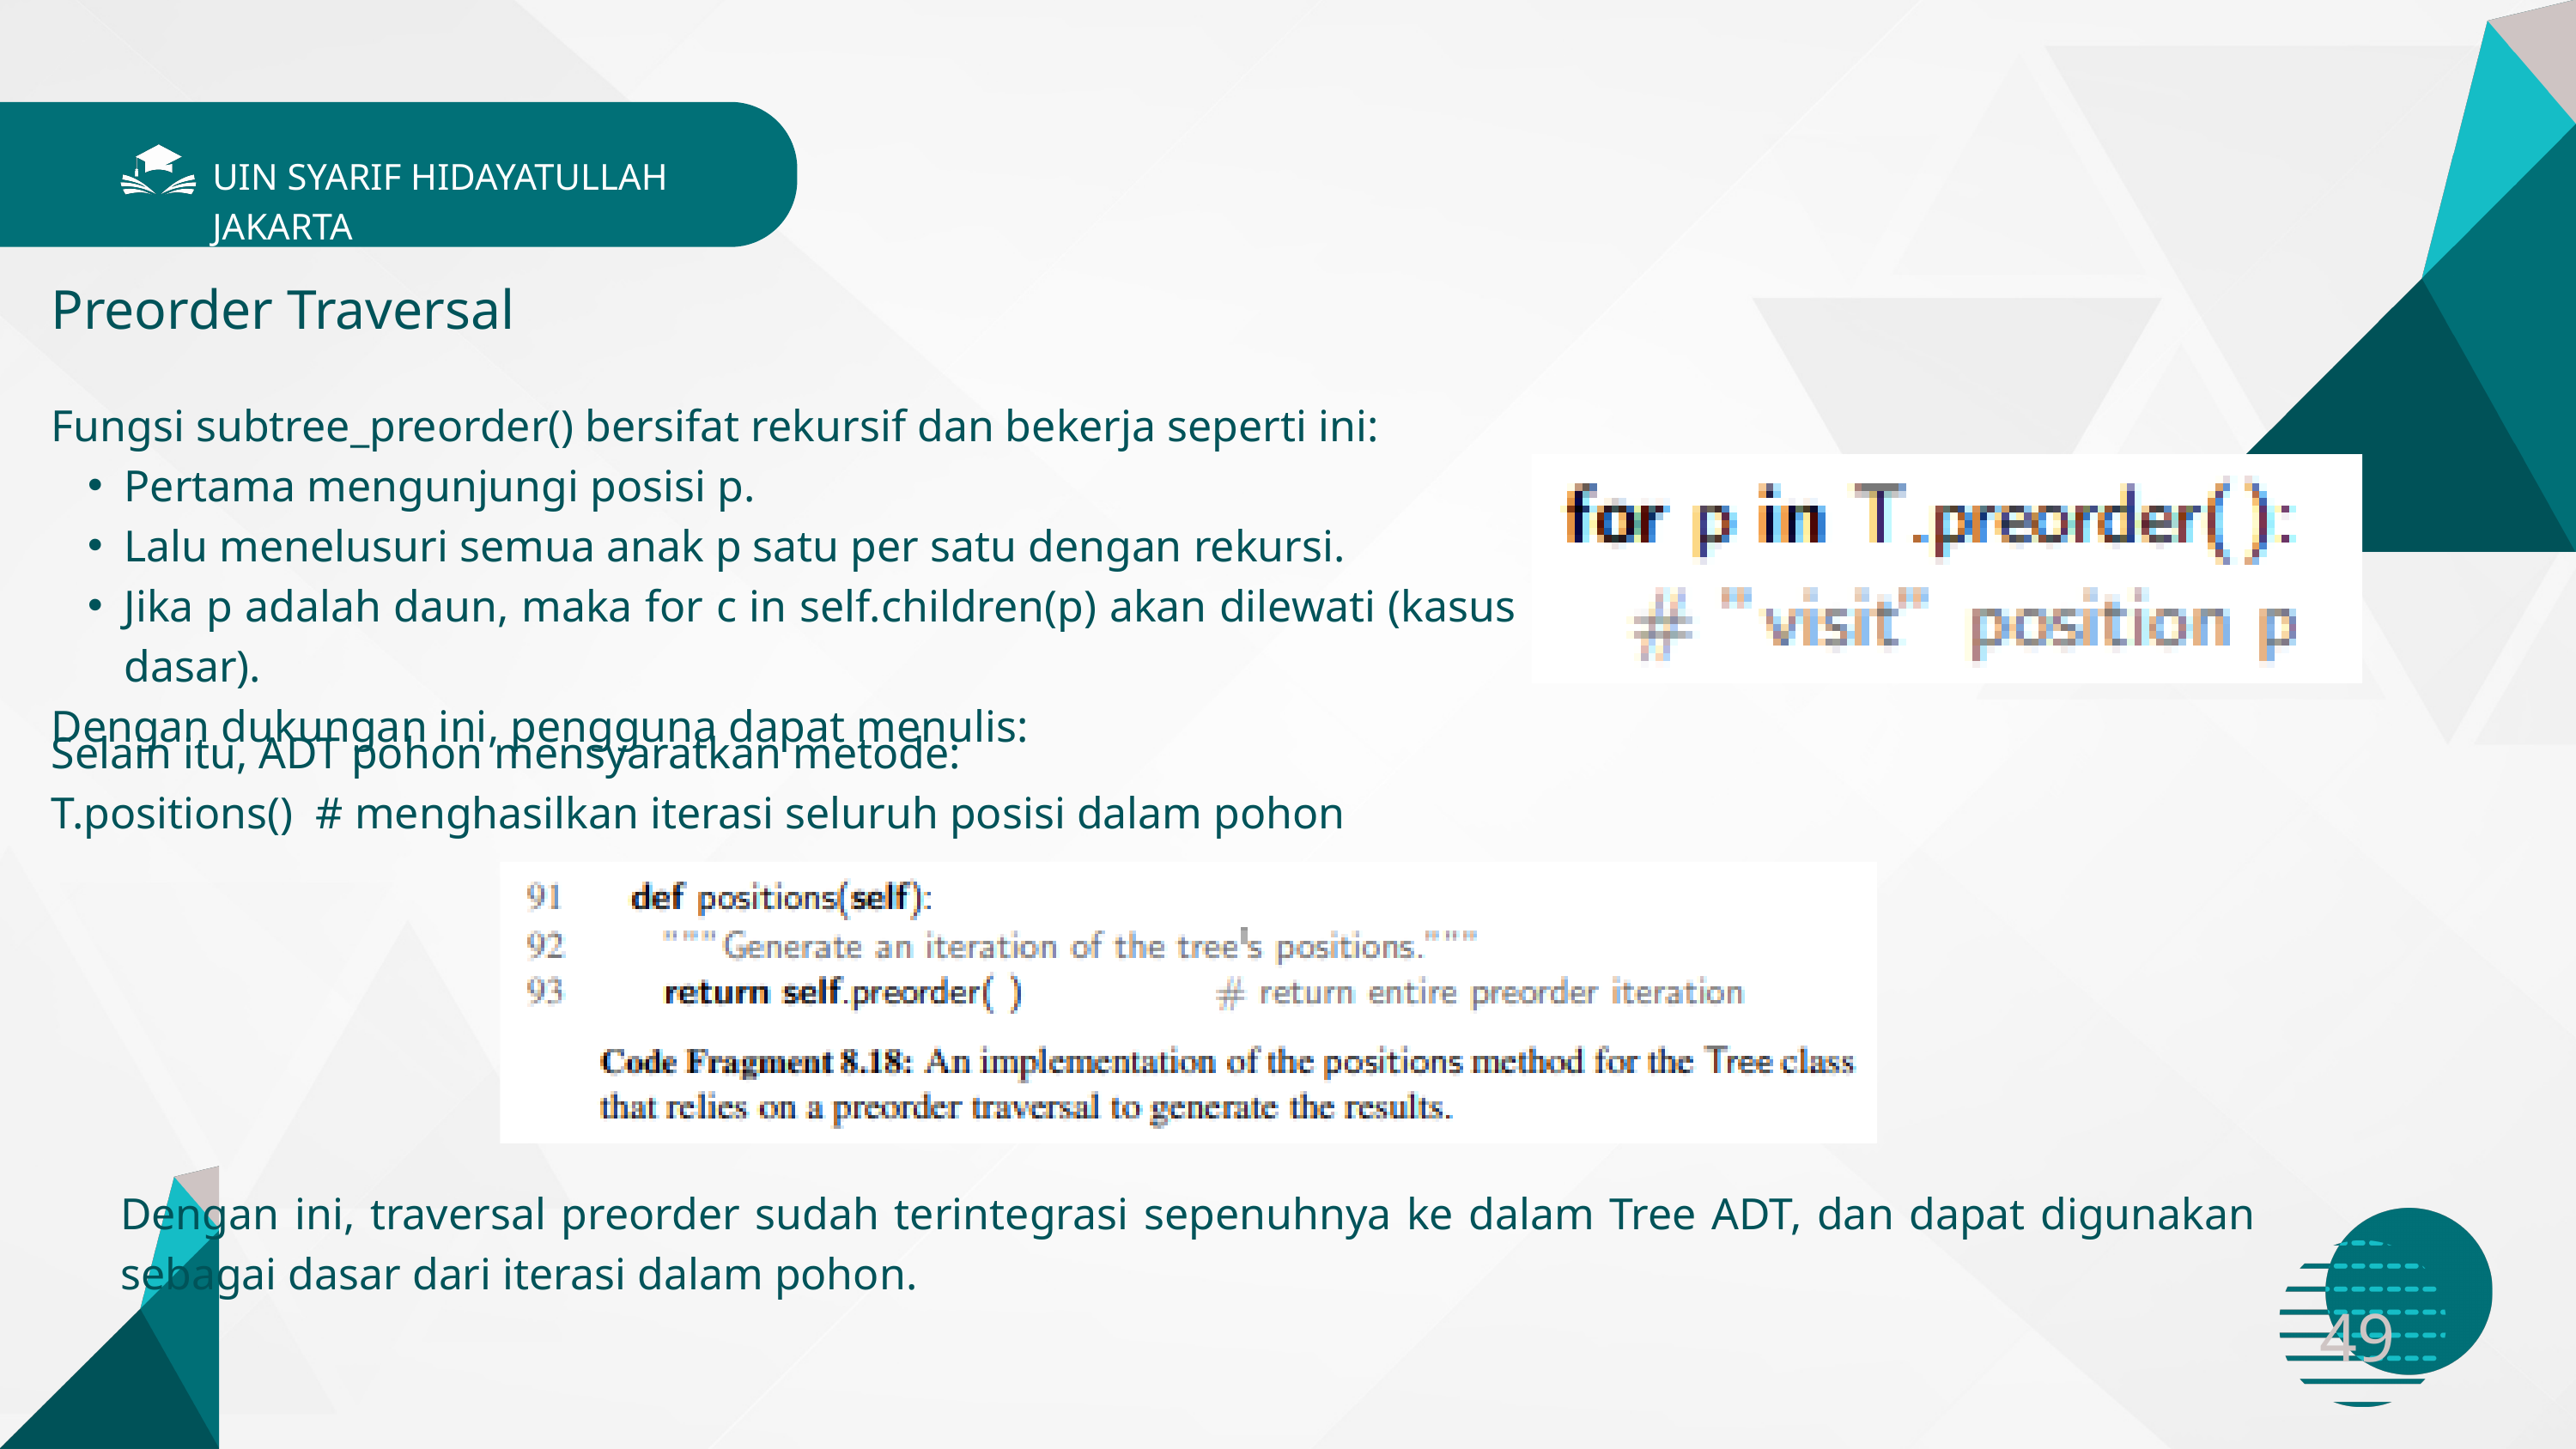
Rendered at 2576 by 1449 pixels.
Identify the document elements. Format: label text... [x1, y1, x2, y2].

text_box [500, 862, 1878, 1144]
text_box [0, 101, 798, 247]
text_box Selain itu, ADT pohon mensyaratkan metode: T.positions() # menghasilkan iterasi seluruh posisi dalam pohon [51, 717, 2188, 838]
text_box Fungsi subtree_preorder() bersifat rekursif dan bekerja seperti ini: Pertama mengunjungi posisi p. Lalu menelusuri semua anak p satu per satu dengan rekursi. Jika p adalah daun, maka for c in self.children(p) akan dilewati (kasus dasar). Dengan dukungan ini, pengguna dapat menulis: [51, 390, 1517, 717]
text_box [0, 0, 2576, 1449]
text_box 49 [2284, 1282, 2432, 1375]
text_box [0, 1166, 220, 1449]
text_box Preorder Traversal [51, 273, 608, 341]
text_box [1531, 454, 2363, 683]
text_box [2148, 0, 2576, 552]
text_box [2279, 1208, 2493, 1407]
text_box Dengan ini, traversal preorder sudah terintegrasi sepenuhnya ke dalam Tree ADT, dan dapat digunakan sebagai dasar dari iterasi dalam pohon. [120, 1178, 2257, 1299]
